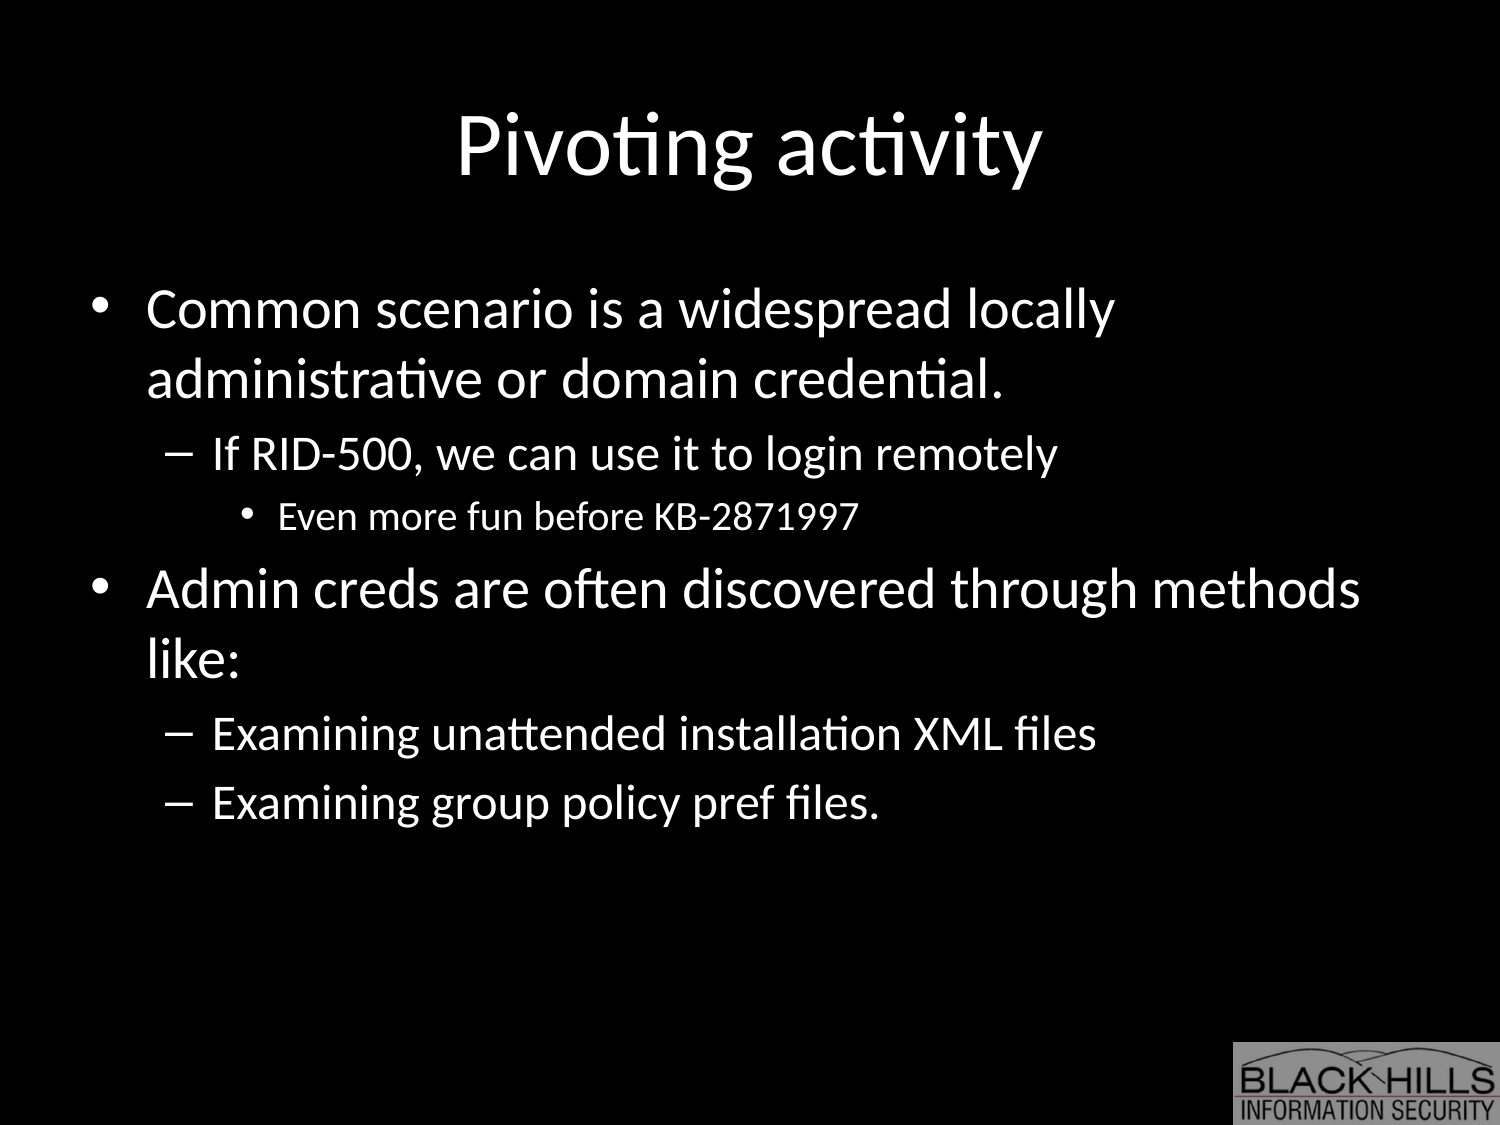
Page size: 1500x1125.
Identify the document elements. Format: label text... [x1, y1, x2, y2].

picture [1233, 1042, 1500, 1125]
title Pivoting activity [75, 45, 1425, 233]
list Common scenario is a widespread locally administrative or domain credential. If RID-500, we can use it to login remotely Even more fun before KB-2871997 Admin creds are often discovered through methods like: Examining unattended installation XML files Examining group policy pref files. [75, 262, 1425, 1005]
